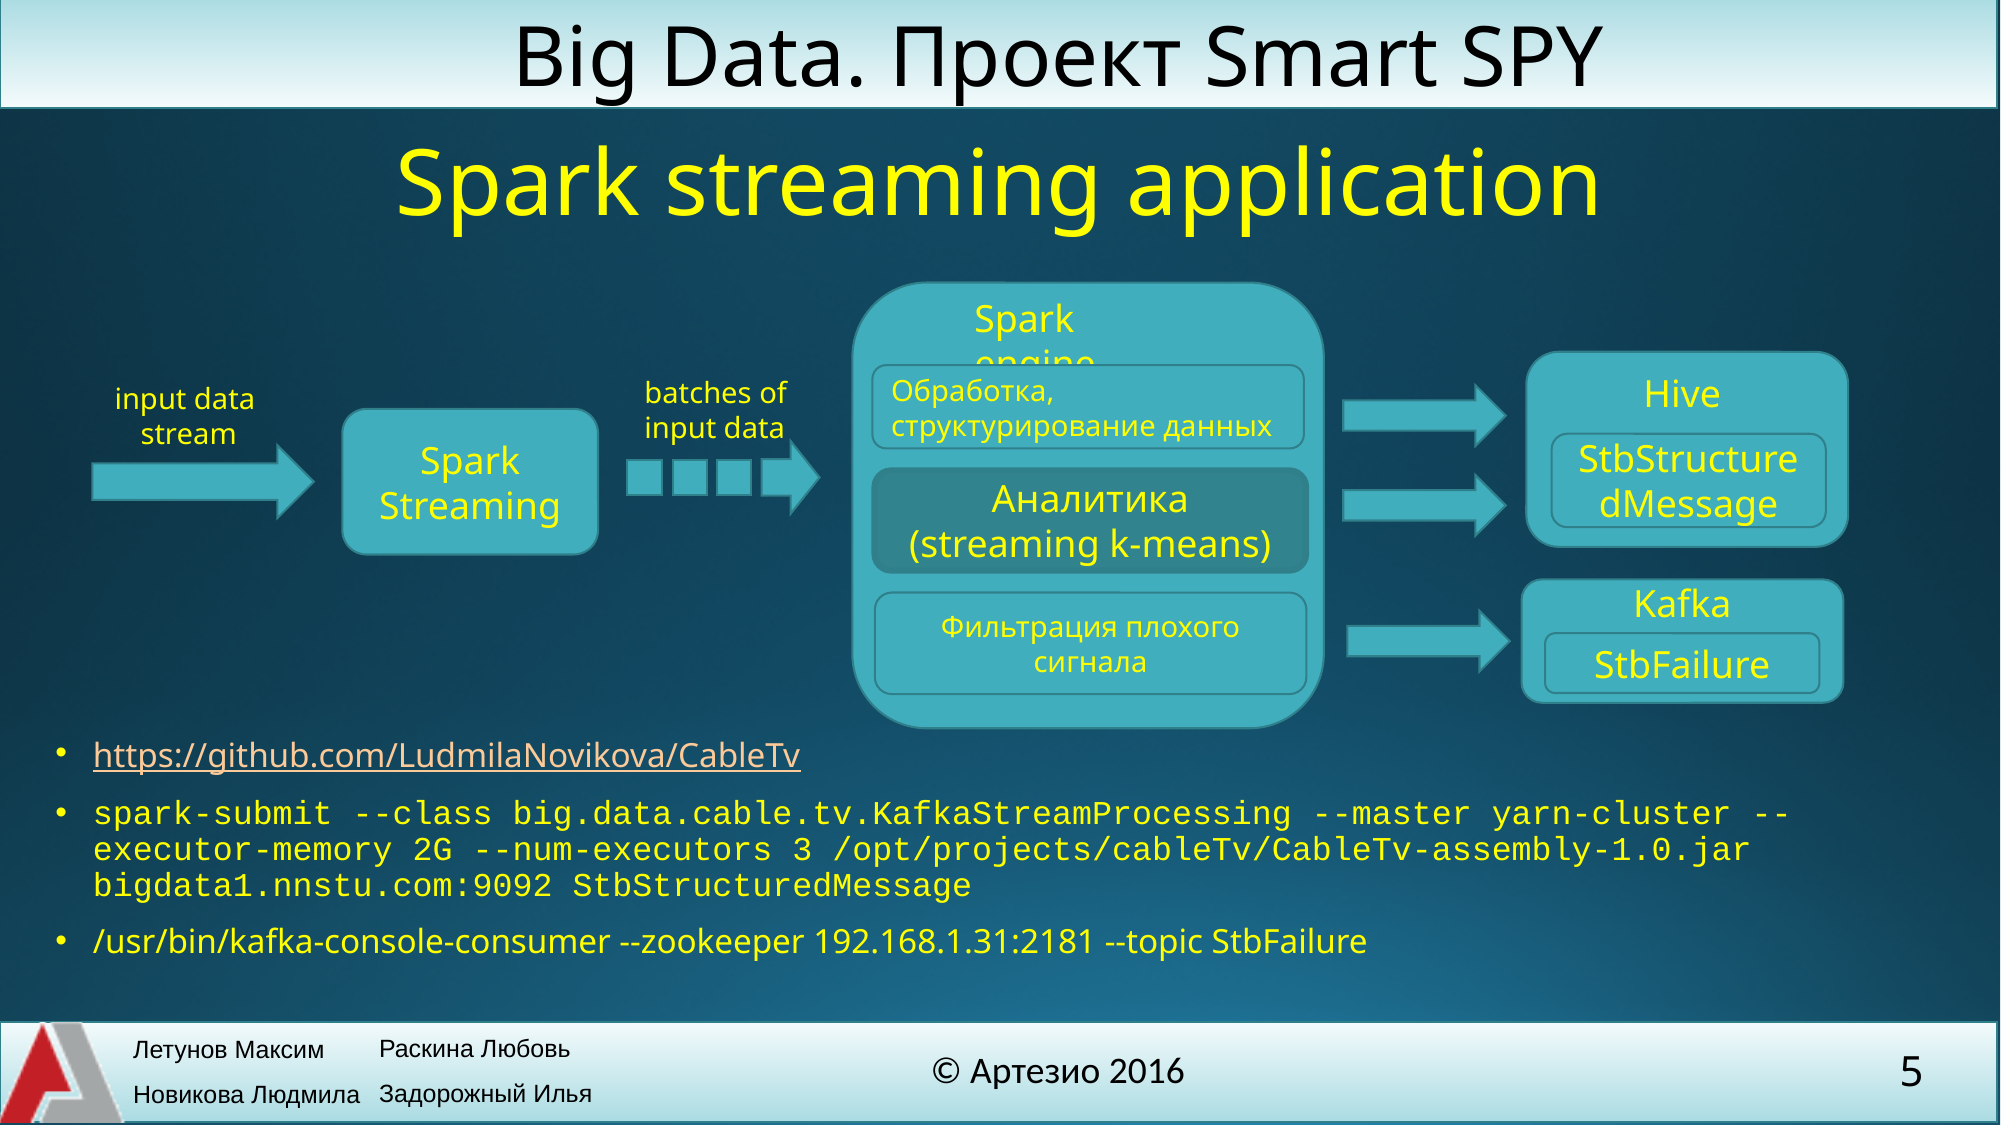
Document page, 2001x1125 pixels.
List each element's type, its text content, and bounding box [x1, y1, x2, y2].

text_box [63, 282, 1849, 729]
list https://github.com/LudmilaNovikova/CableTv spark-submit --class big.data.cable.tv.KafkaStreamProcessing --master yarn-cluster --executor-memory 2G --num-executors 3 /opt/projects/cableTv/CableTv-assembly-1.0.jar bigdata1.nnstu.com:9092 StbStructuredMessage /usr/bin/kafka-console-consumer --zookeeper 192.168.1.31:2181 --topic StbFailure [40, 726, 1984, 1005]
title Spark streaming application [137, 111, 1863, 260]
picture [0, 0, 2001, 1125]
